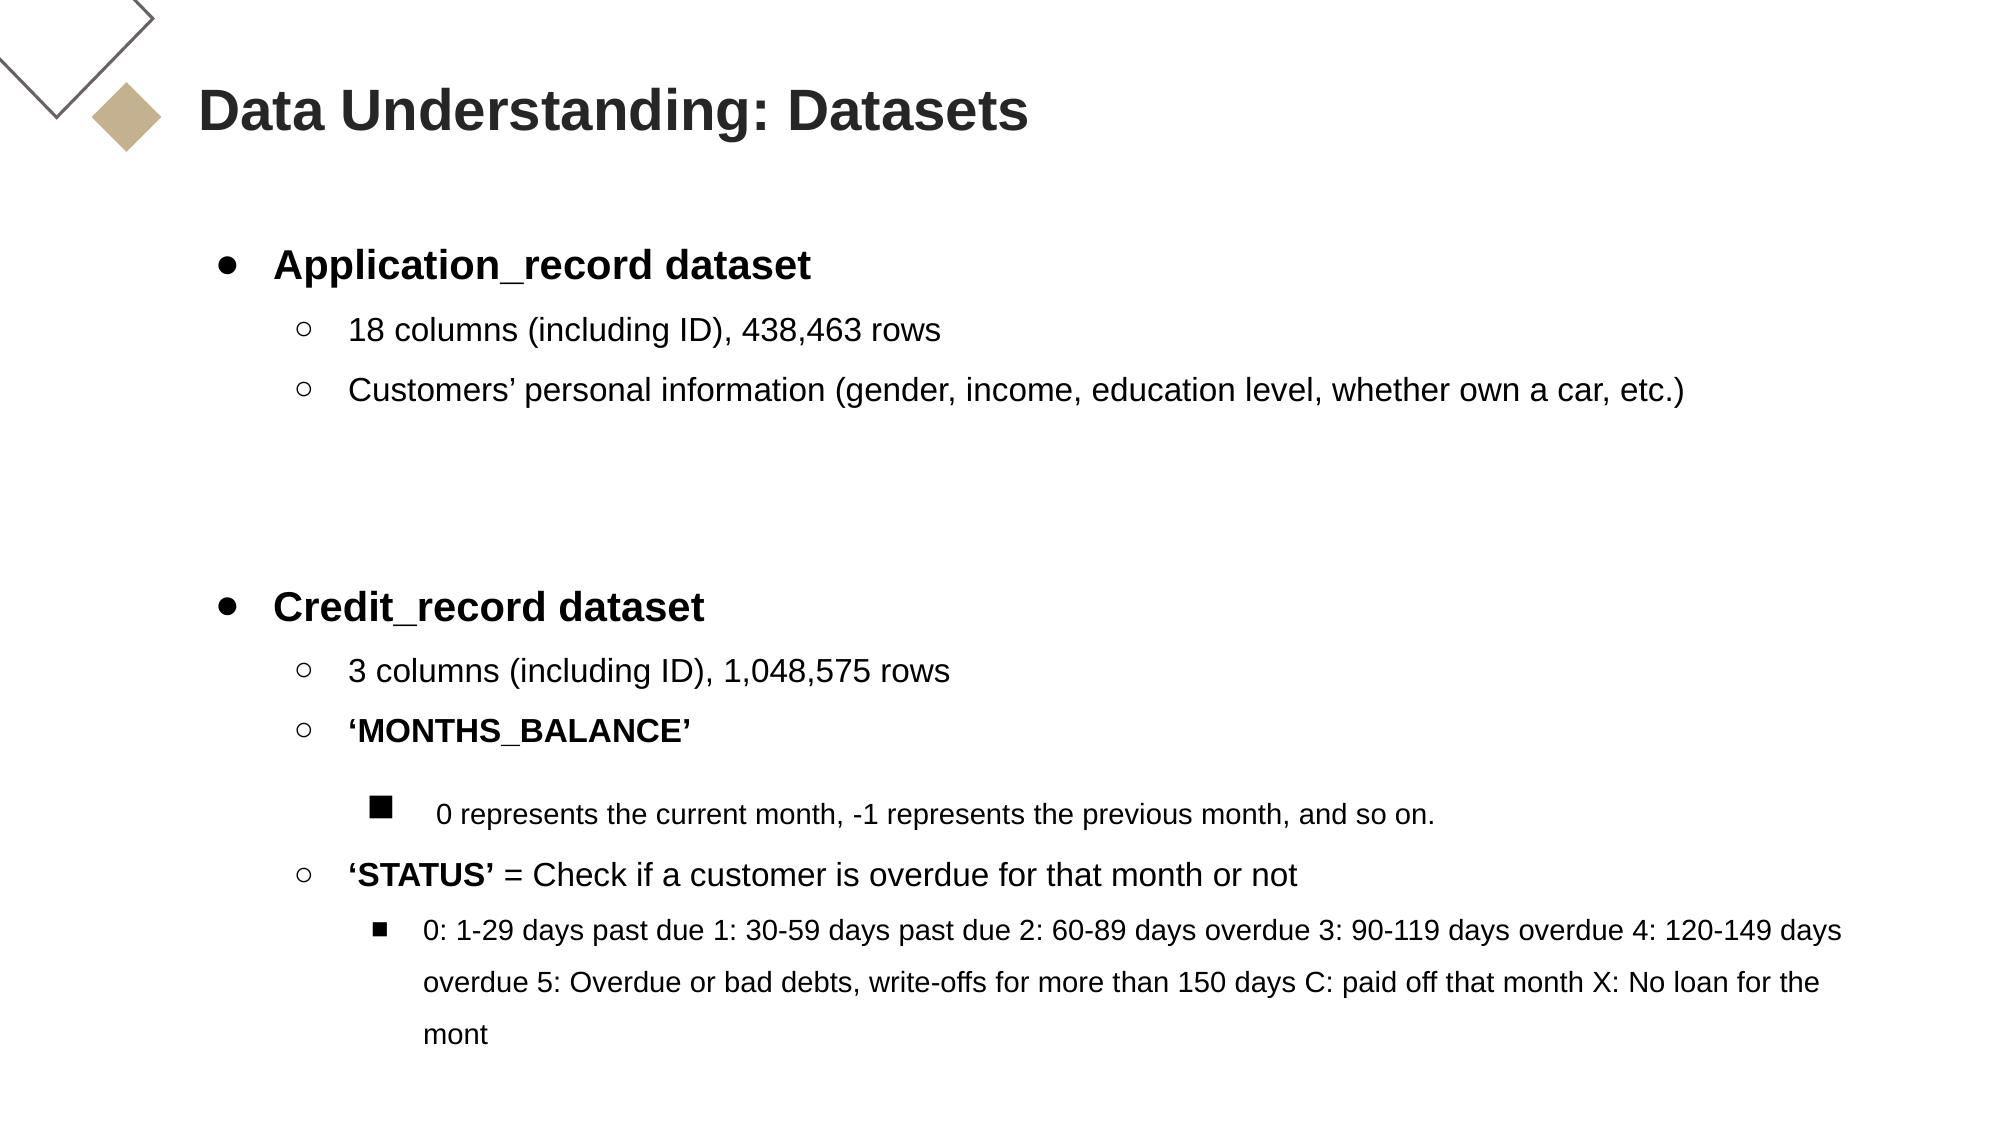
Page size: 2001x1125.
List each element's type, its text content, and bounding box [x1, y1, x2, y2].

list Application_record dataset 18 columns (including ID), 438,463 rows Customers’ personal information (gender, income, education level, whether own a car, etc.) Credit_record dataset 3 columns (including ID), 1,048,575 rows ‘MONTHS_BALANCE’ 0 represents the current month, -1 represents the previous month, and so on. ‘STATUS’ = Check if a customer is overdue for that month or not 0: 1-29 days past due 1: 30-59 days past due 2: 60-89 days overdue 3: 90-119 days overdue 4: 120-149 days overdue 5: Overdue or bad debts, write-offs for more than 150 days C: paid off that month X: No loan for the mont [183, 205, 1909, 1125]
text_box [0, 0, 153, 118]
text_box [91, 82, 162, 152]
text_box Data Understanding: Datasets [183, 64, 1182, 150]
